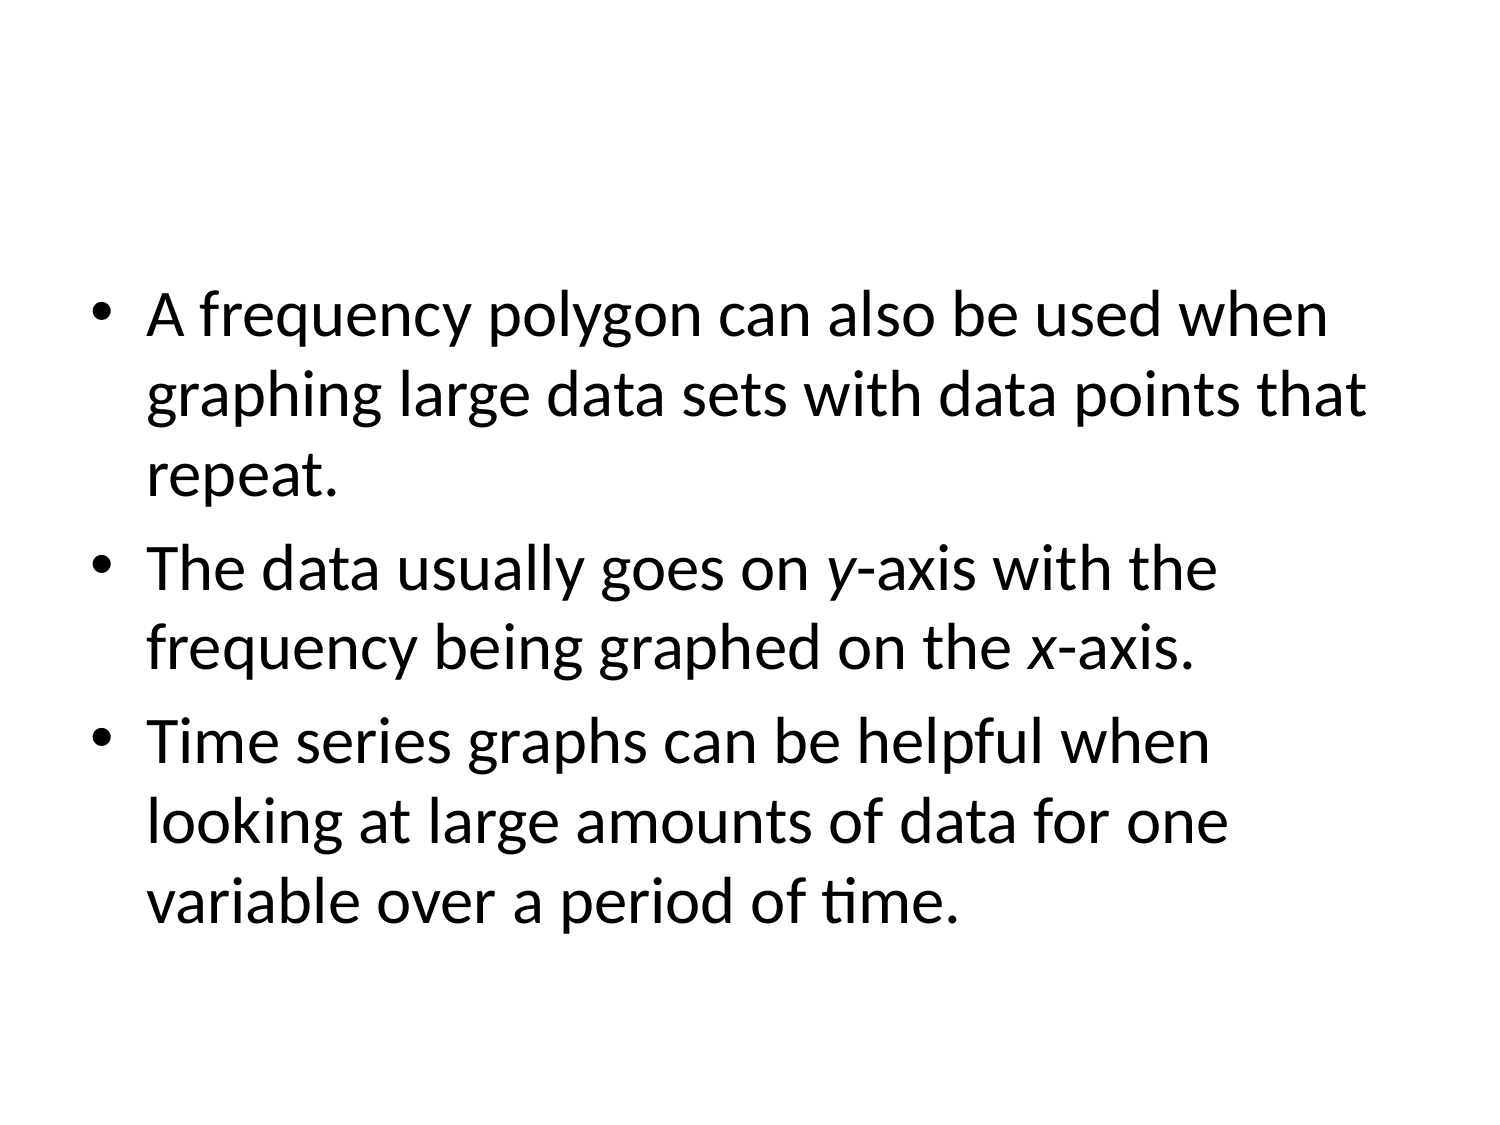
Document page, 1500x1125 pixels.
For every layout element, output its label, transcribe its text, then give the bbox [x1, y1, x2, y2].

list A frequency polygon can also be used when graphing large data sets with data points that repeat. The data usually goes on y-axis with the frequency being graphed on the x-axis. Time series graphs can be helpful when looking at large amounts of data for one variable over a period of time. [75, 262, 1425, 1005]
